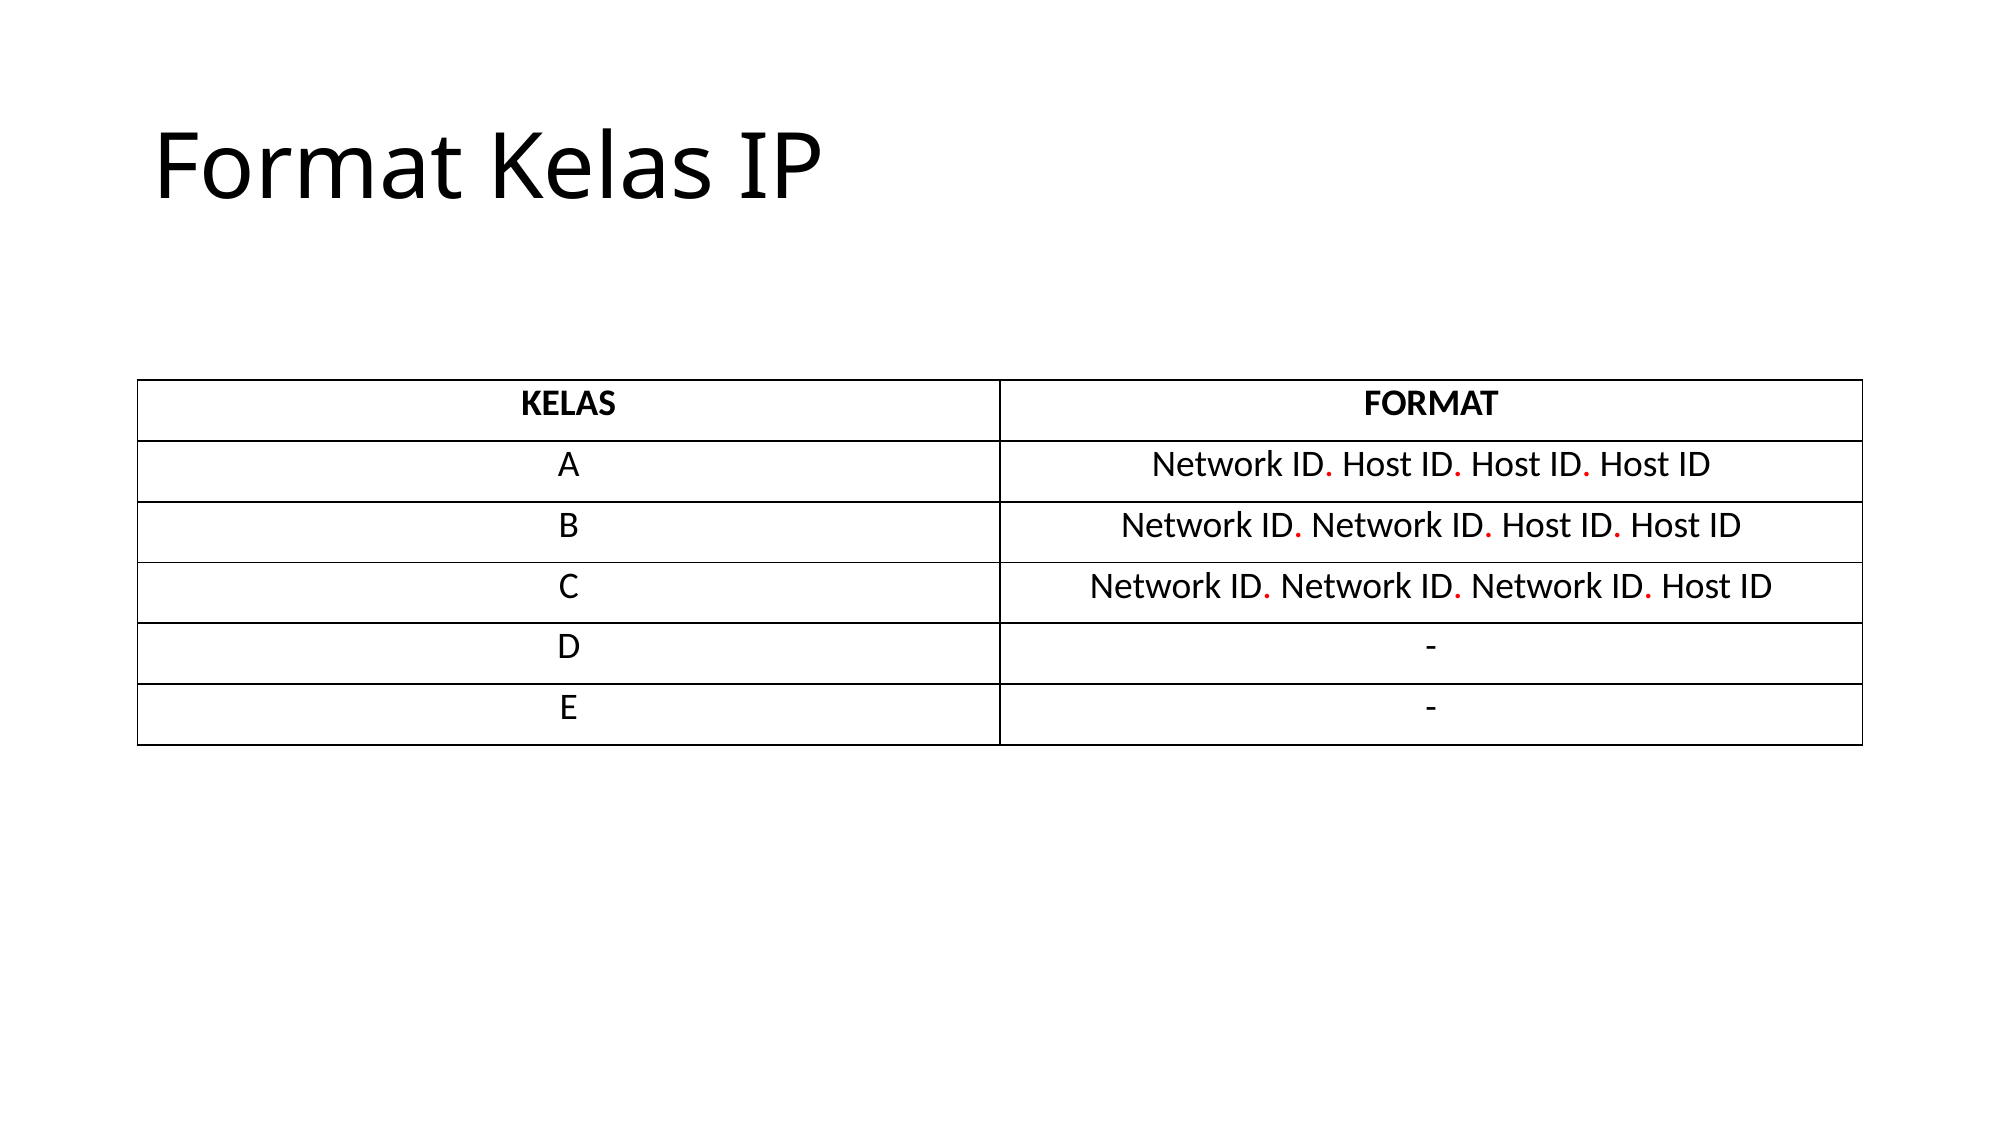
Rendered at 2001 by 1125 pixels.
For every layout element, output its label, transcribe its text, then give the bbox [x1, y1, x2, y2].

table_cell - [1001, 685, 1862, 744]
table_cell E [138, 685, 999, 744]
table_cell Network ID. Network ID. Network ID. Host ID [1001, 563, 1862, 622]
table_cell A [138, 442, 999, 501]
table_cell B [138, 503, 999, 562]
table_cell - [1001, 624, 1862, 683]
table_header KELAS [138, 381, 999, 440]
title Format Kelas IP [137, 59, 1863, 278]
table_cell C [138, 563, 999, 622]
table_header FORMAT [1001, 381, 1862, 440]
table_cell D [138, 624, 999, 683]
table_cell Network ID. Host ID. Host ID. Host ID [1001, 442, 1862, 501]
table_cell Network ID. Network ID. Host ID. Host ID [1001, 503, 1862, 562]
